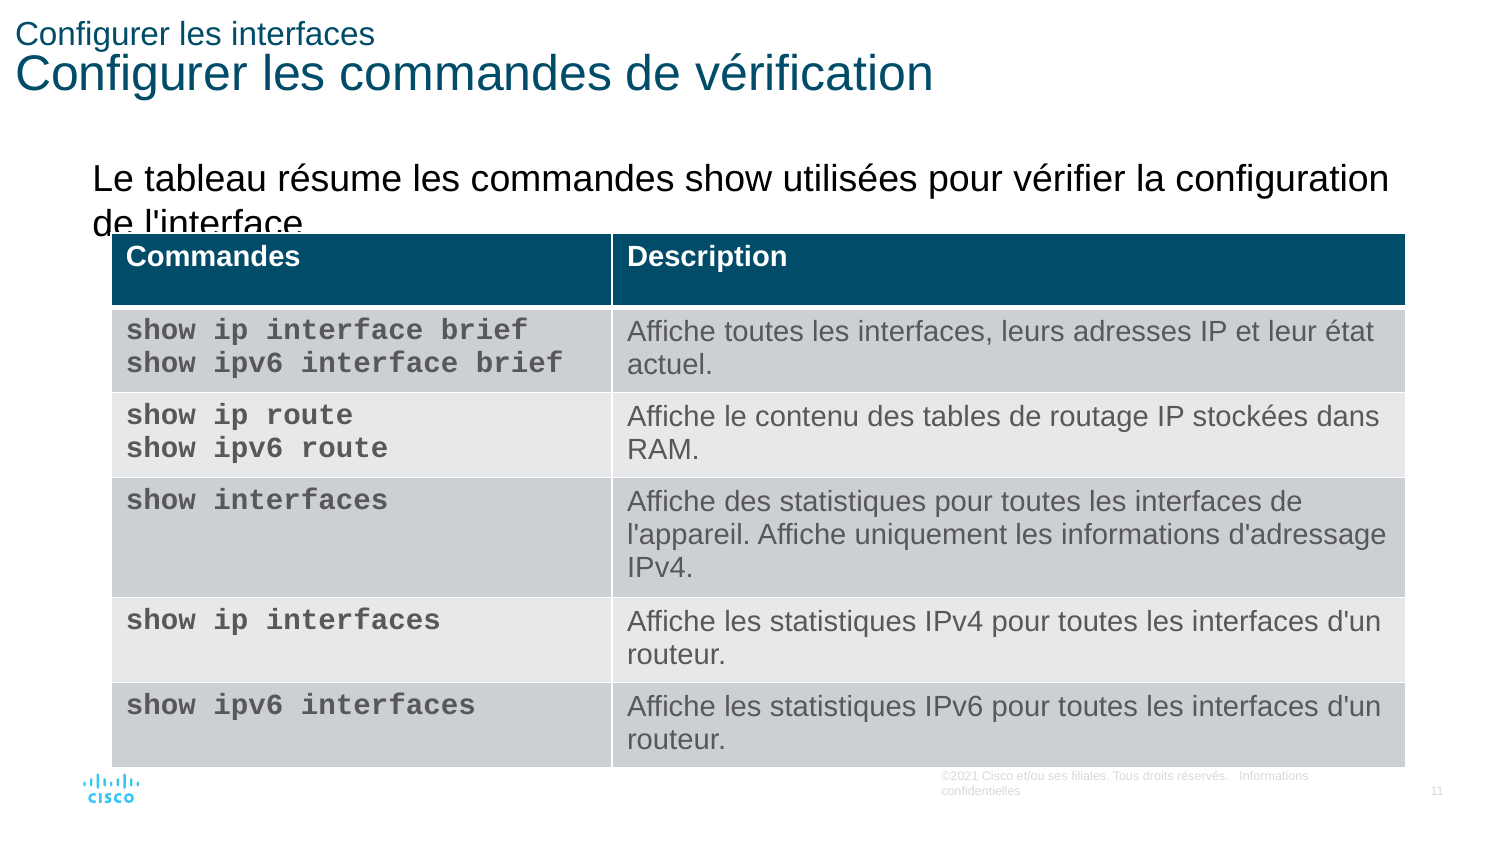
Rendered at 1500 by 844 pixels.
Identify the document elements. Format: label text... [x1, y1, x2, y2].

table_cell show interfaces [112, 478, 611, 597]
table_header Description [613, 234, 1405, 305]
table_cell show ip route show ipv6 route [112, 393, 611, 477]
table_cell Affiche le contenu des tables de routage IP stockées dans RAM. [613, 393, 1405, 477]
table_cell Affiche les statistiques IPv4 pour toutes les interfaces d'un routeur. [613, 598, 1405, 682]
text_box Le tableau résume les commandes show utilisées pour vérifier la configuration de l'interface. [77, 146, 1406, 251]
table_header Commandes [112, 234, 611, 305]
table_cell show ipv6 interfaces [112, 683, 611, 767]
table_cell Affiche des statistiques pour toutes les interfaces de l'appareil. Affiche uniquement les informations d'adressage IPv4. [613, 478, 1405, 597]
title Configurer les interfaces Configurer les commandes de vérification [0, 0, 1369, 121]
table_cell show ip interface brief show ipv6 interface brief [112, 310, 611, 392]
table_cell show ip interfaces [112, 598, 611, 682]
table_cell Affiche les statistiques IPv6 pour toutes les interfaces d'un routeur. [613, 683, 1405, 767]
table_cell Affiche toutes les interfaces, leurs adresses IP et leur état actuel. [613, 310, 1405, 392]
